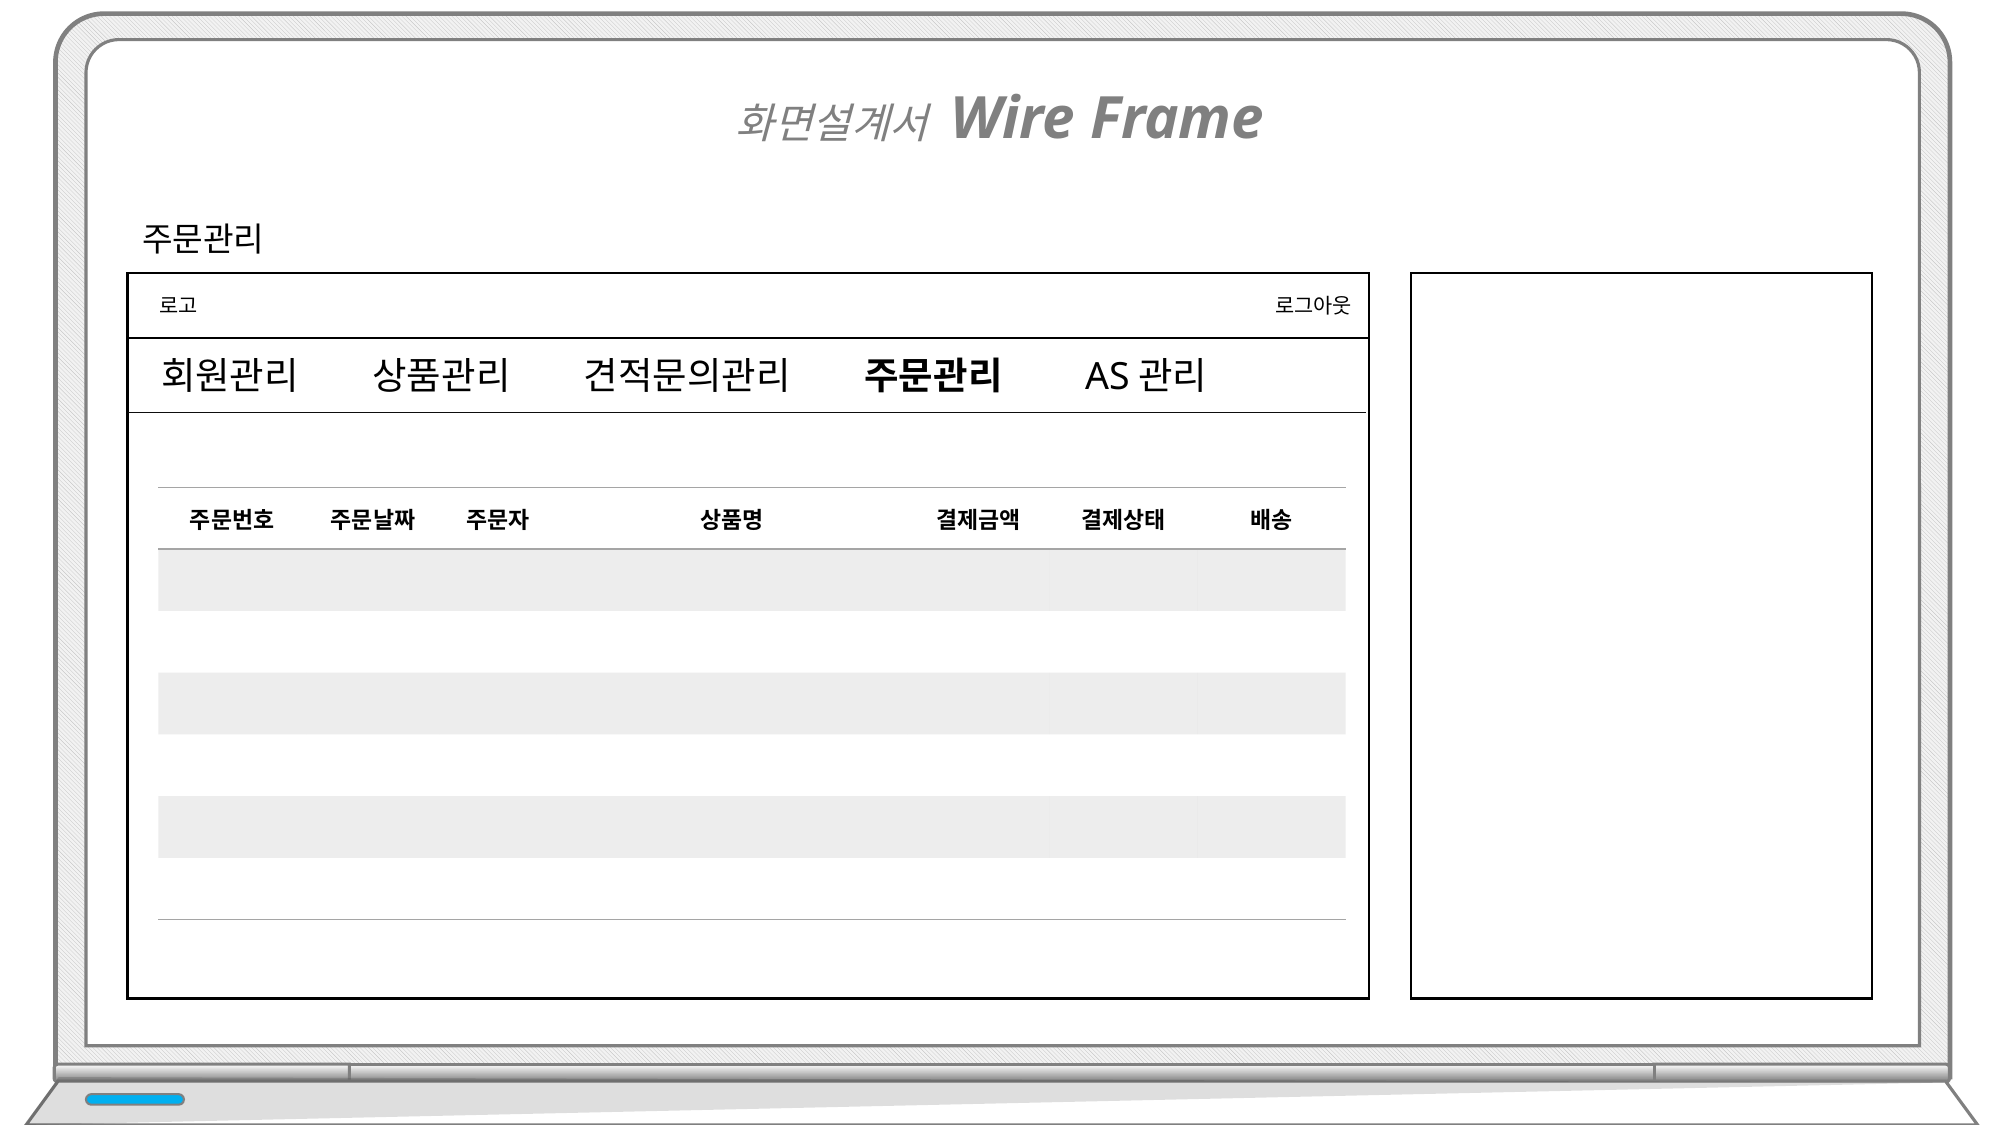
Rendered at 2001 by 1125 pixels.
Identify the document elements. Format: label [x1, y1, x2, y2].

text_box [24, 13, 1978, 1125]
